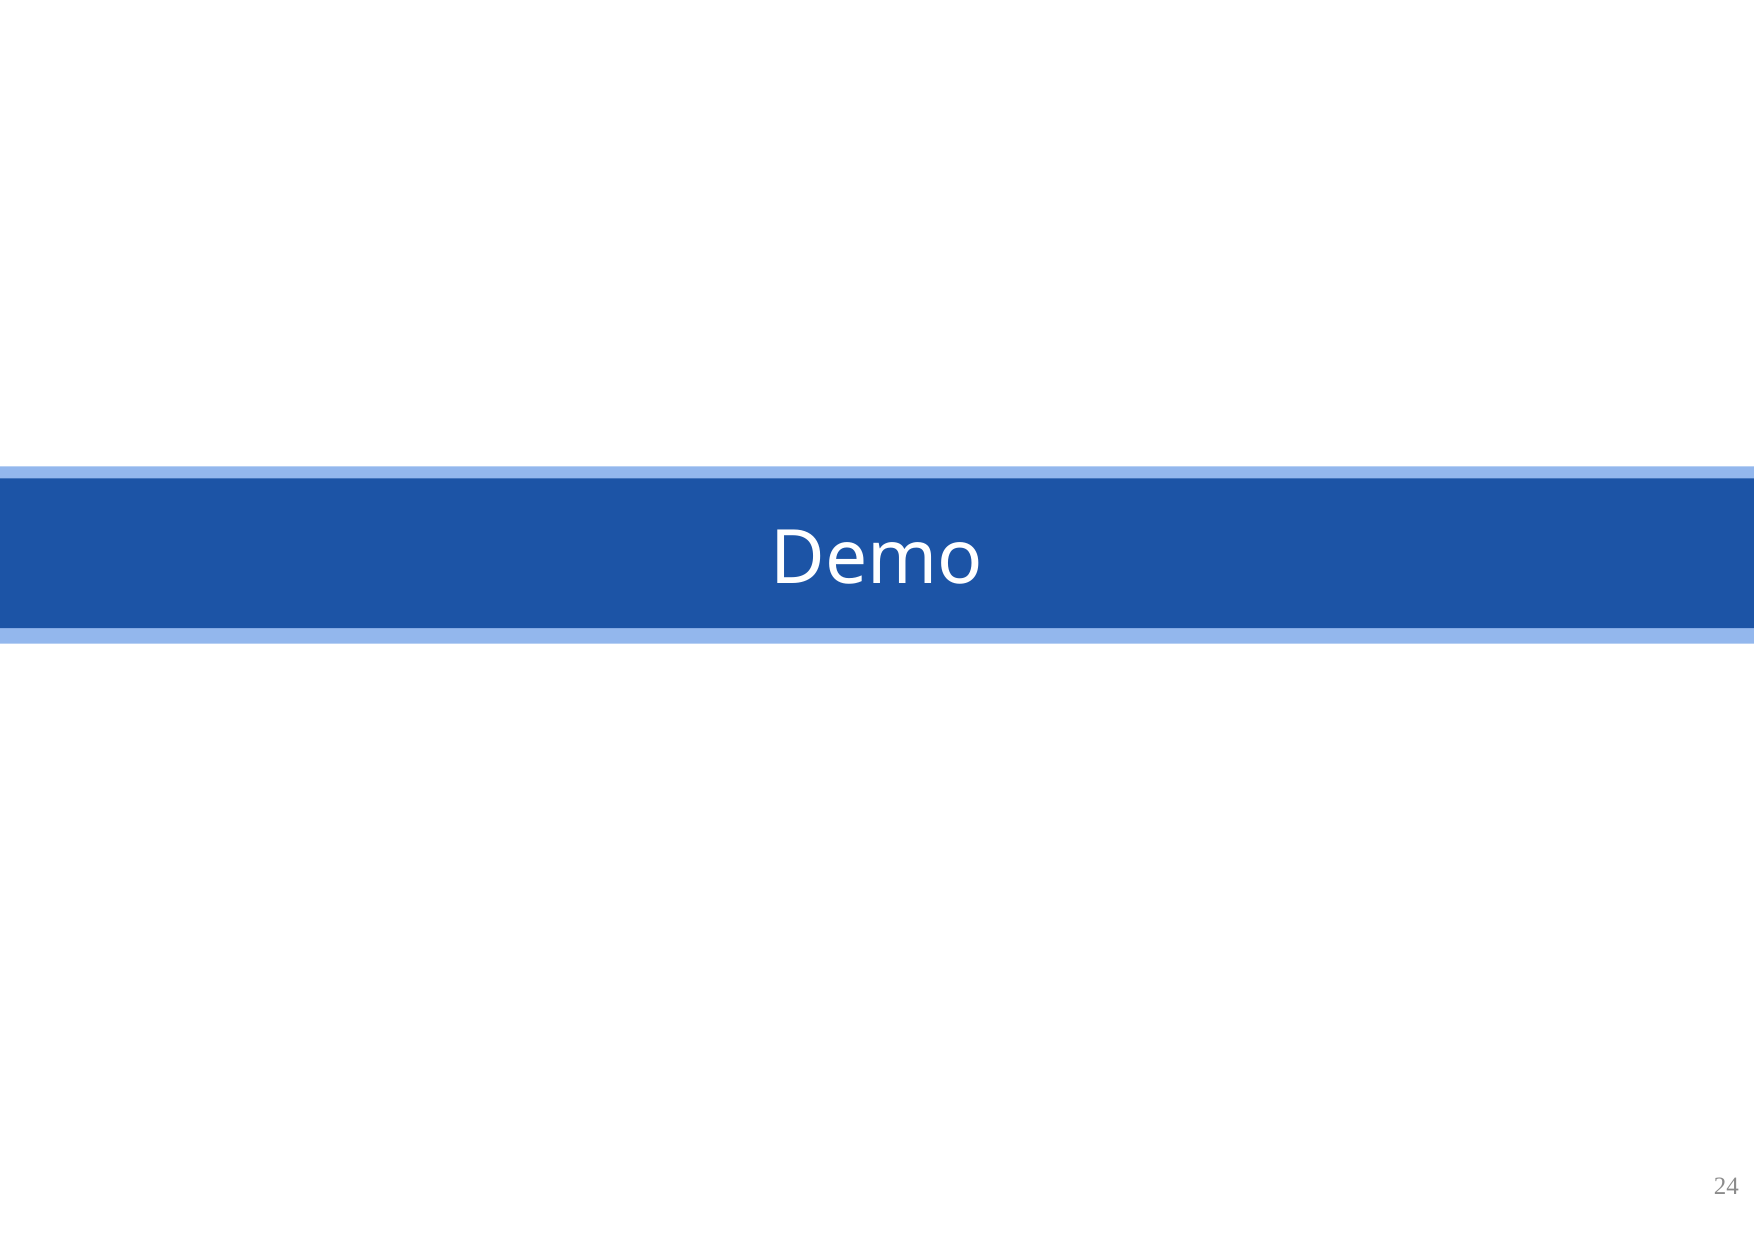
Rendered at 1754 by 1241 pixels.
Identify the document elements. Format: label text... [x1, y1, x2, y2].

slide_number 24 [1344, 1151, 1754, 1218]
title Demo [0, 478, 1754, 629]
